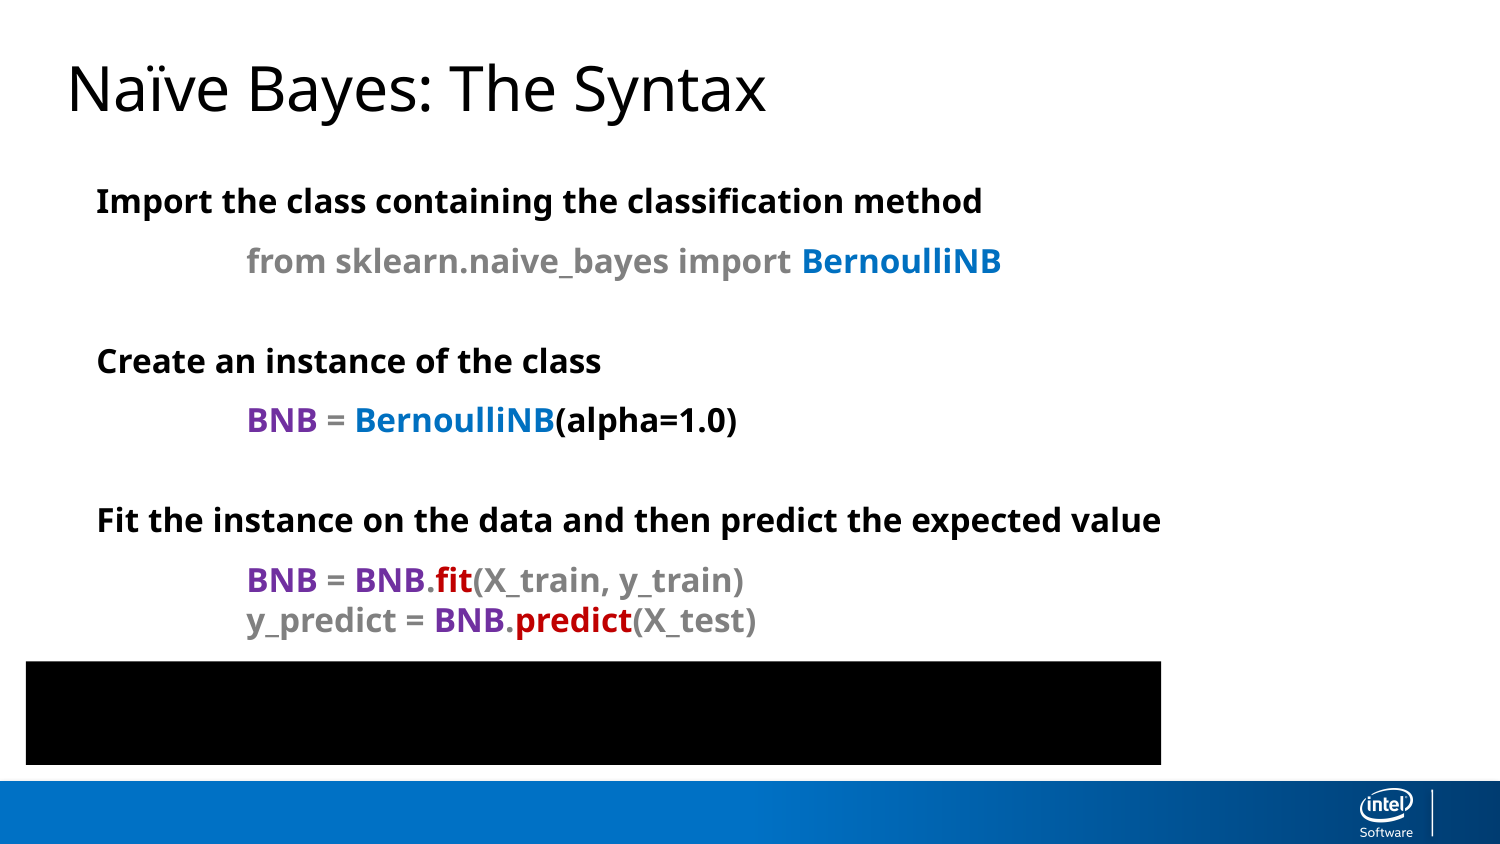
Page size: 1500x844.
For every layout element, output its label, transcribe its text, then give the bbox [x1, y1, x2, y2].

text_box Naïve Bayes: The Syntax [65, 48, 1450, 124]
text_box Import the class containing the classification method from sklearn.naive_bayes import BernoulliNB Create an instance of the class BNB = BernoulliNB(alpha=1.0) Fit the instance on the data and then predict the expected value BNB = BNB.fit(X_train, y_train) y_predict = BNB.predict(X_test) Other naïve Bayes models: MultinomialNB, GaussianNB. [81, 152, 1471, 767]
picture [1360, 788, 1413, 837]
text_box [24, 659, 1163, 767]
